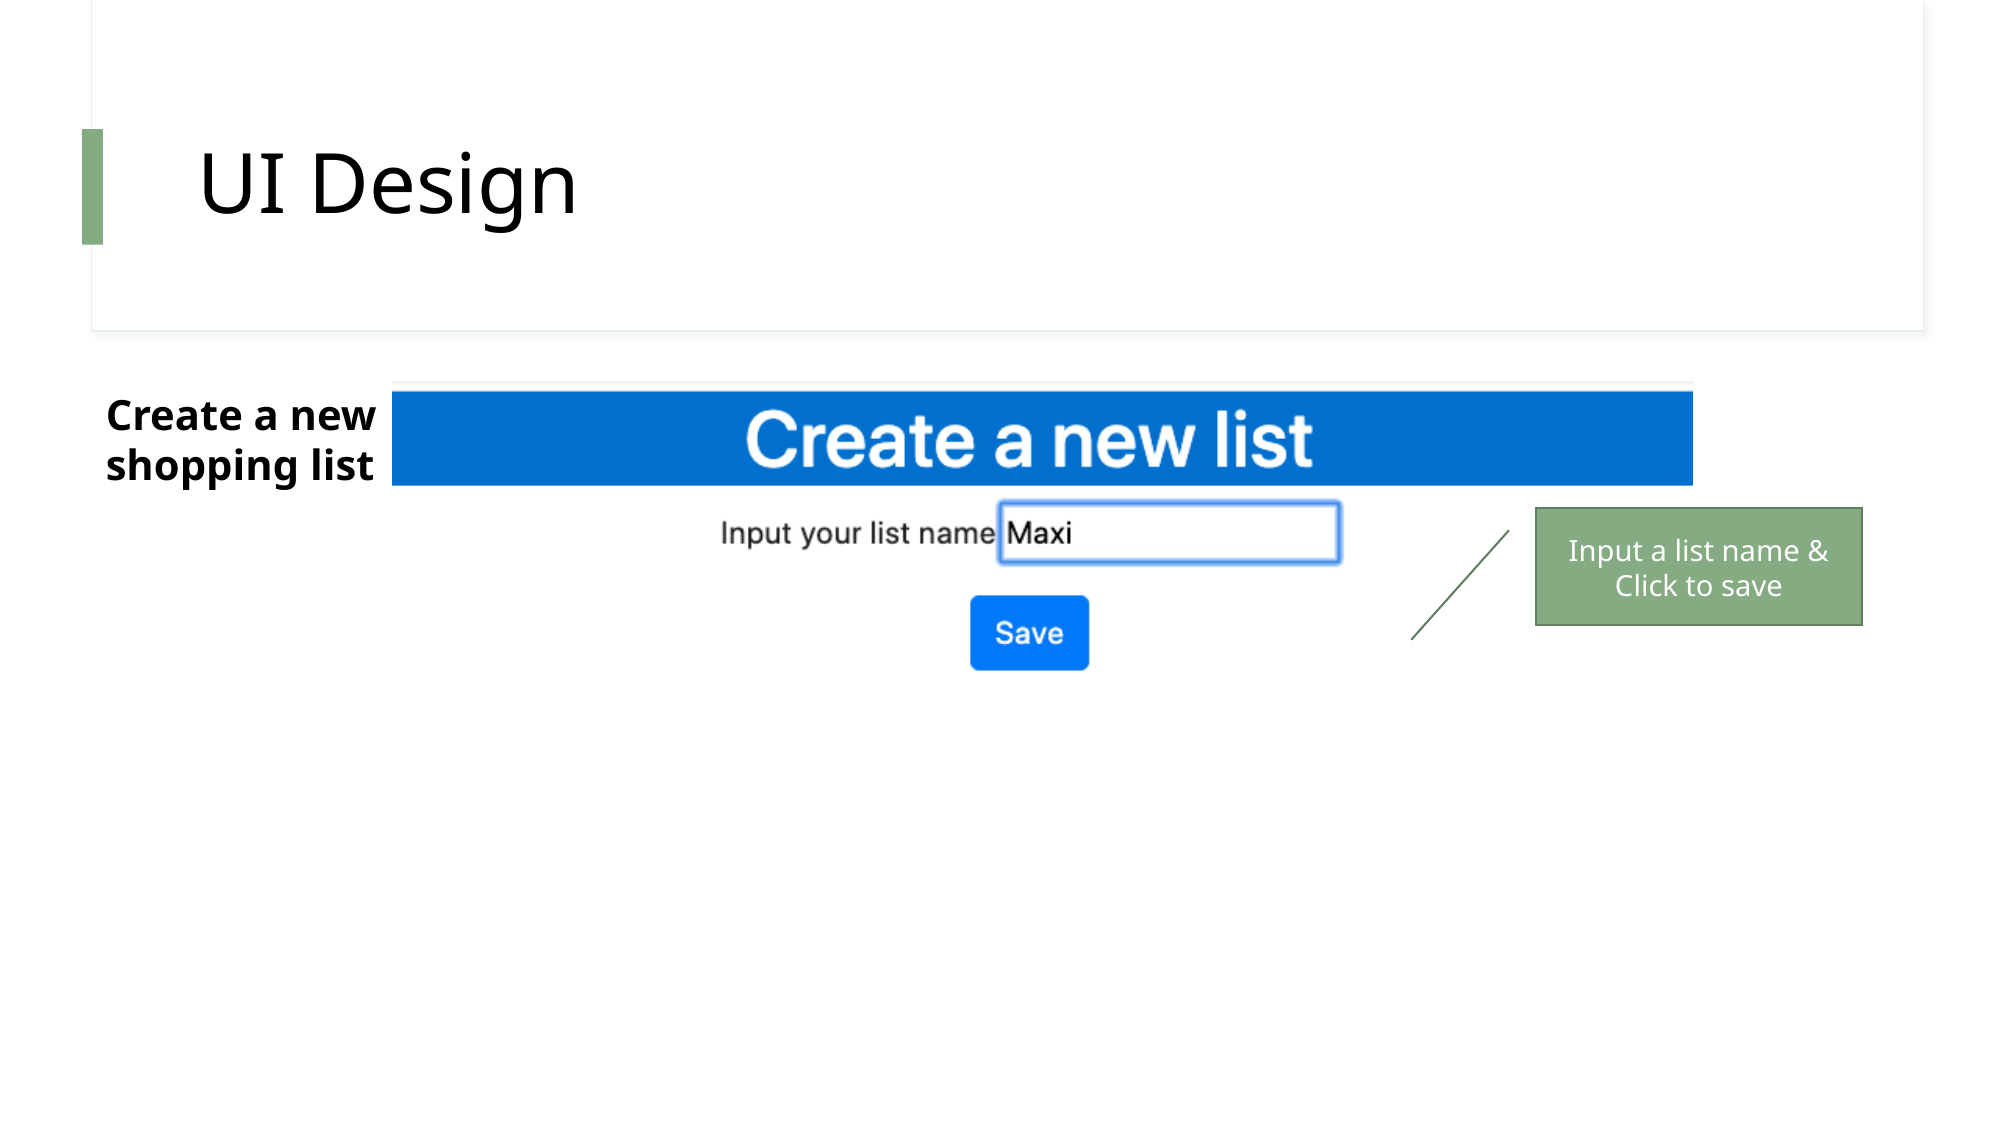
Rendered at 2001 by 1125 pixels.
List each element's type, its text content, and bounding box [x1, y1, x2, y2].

text_box Create a new shopping list [90, 381, 392, 497]
title UI Design [183, 90, 1851, 284]
text_box Input a list name & Click to save [1693, 507, 1863, 626]
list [392, 381, 1693, 782]
